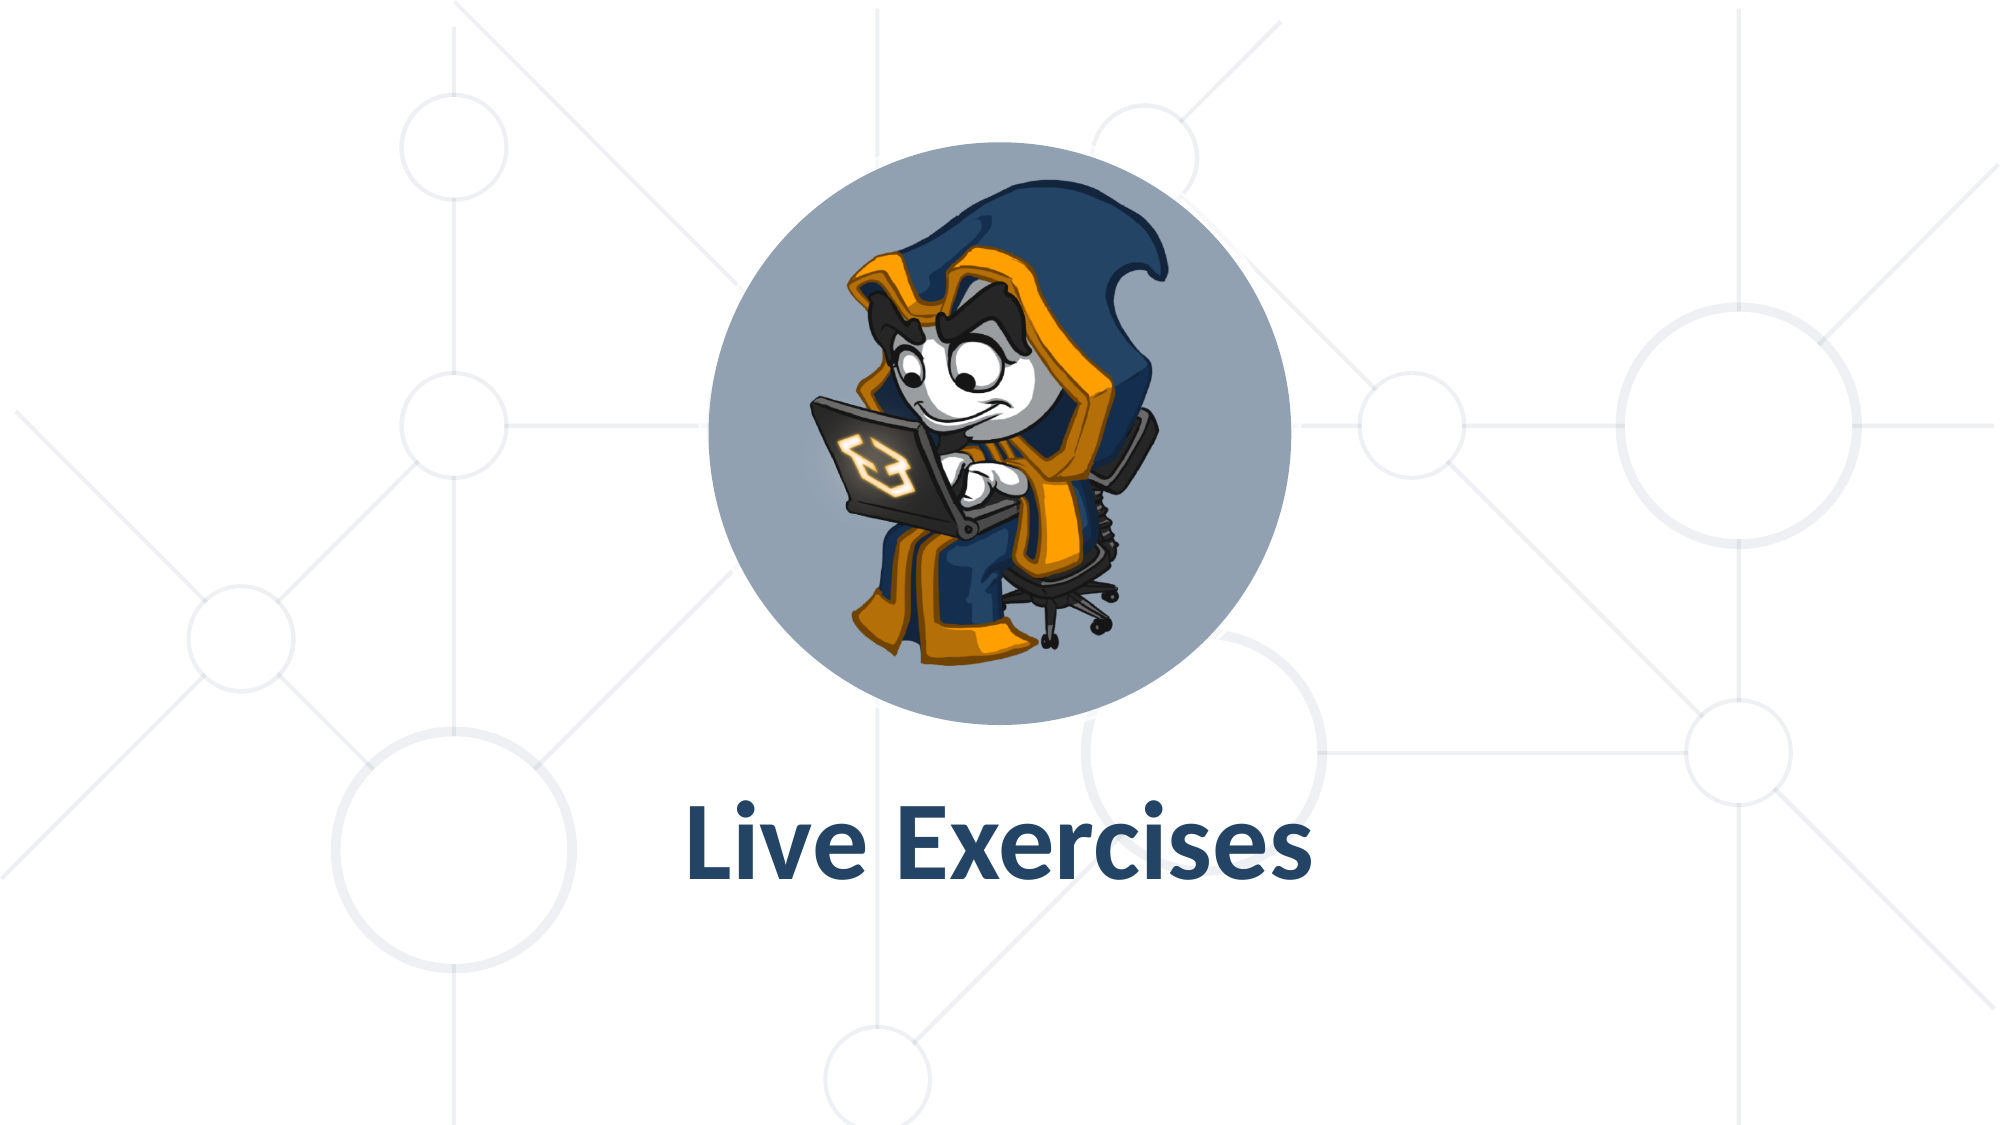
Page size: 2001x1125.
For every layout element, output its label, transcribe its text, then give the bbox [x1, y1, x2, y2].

picture [741, 132, 1200, 694]
text_box [865, 703, 1135, 735]
title Live Exercises [100, 771, 1900, 898]
text_box [1204, 209, 1303, 656]
text_box [697, 285, 736, 580]
